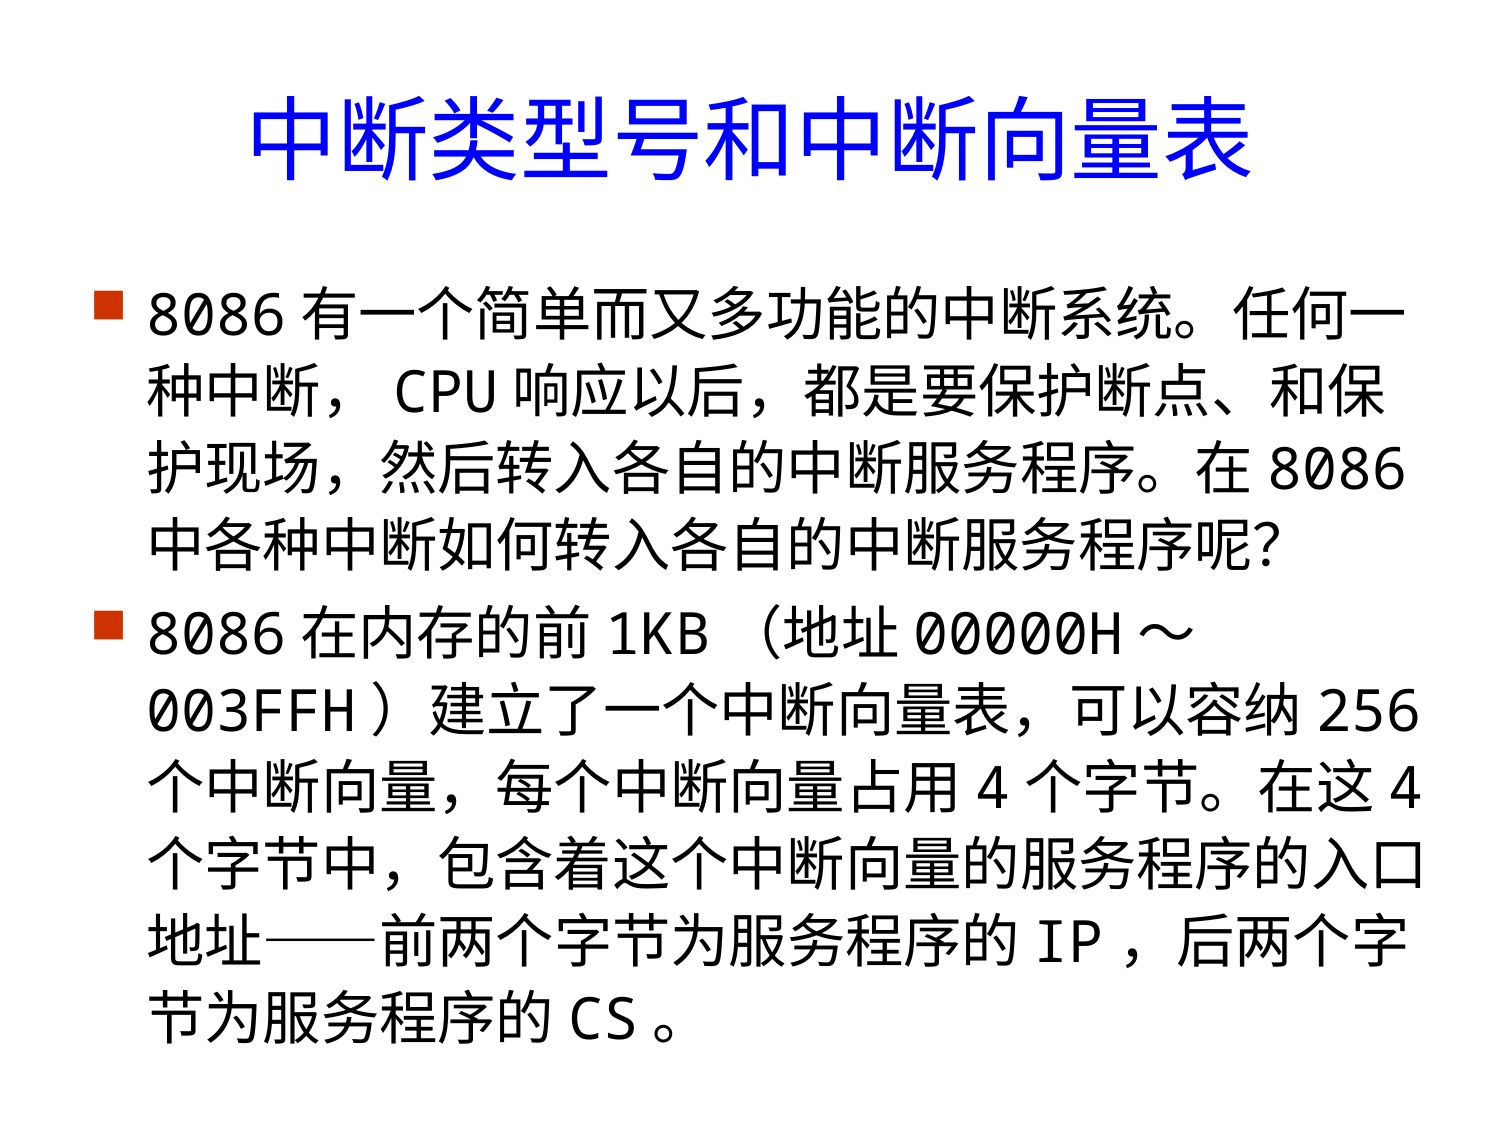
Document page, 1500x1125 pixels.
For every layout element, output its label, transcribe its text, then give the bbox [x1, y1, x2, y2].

list 8086有一个简单而又多功能的中断系统。任何一种中断，CPU响应以后，都是要保护断点、和保护现场，然后转入各自的中断服务程序。在8086中各种中断如何转入各自的中断服务程序呢？ 8086在内存的前1KB（地址00000H～003FFH）建立了一个中断向量表，可以容纳256个中断向量，每个中断向量占用4个字节。在这4个字节中，包含着这个中断向量的服务程序的入口地址——前两个字节为服务程序的IP，后两个字节为服务程序的CS。 [74, 262, 1460, 1071]
title 中断类型号和中断向量表 [112, 42, 1388, 231]
